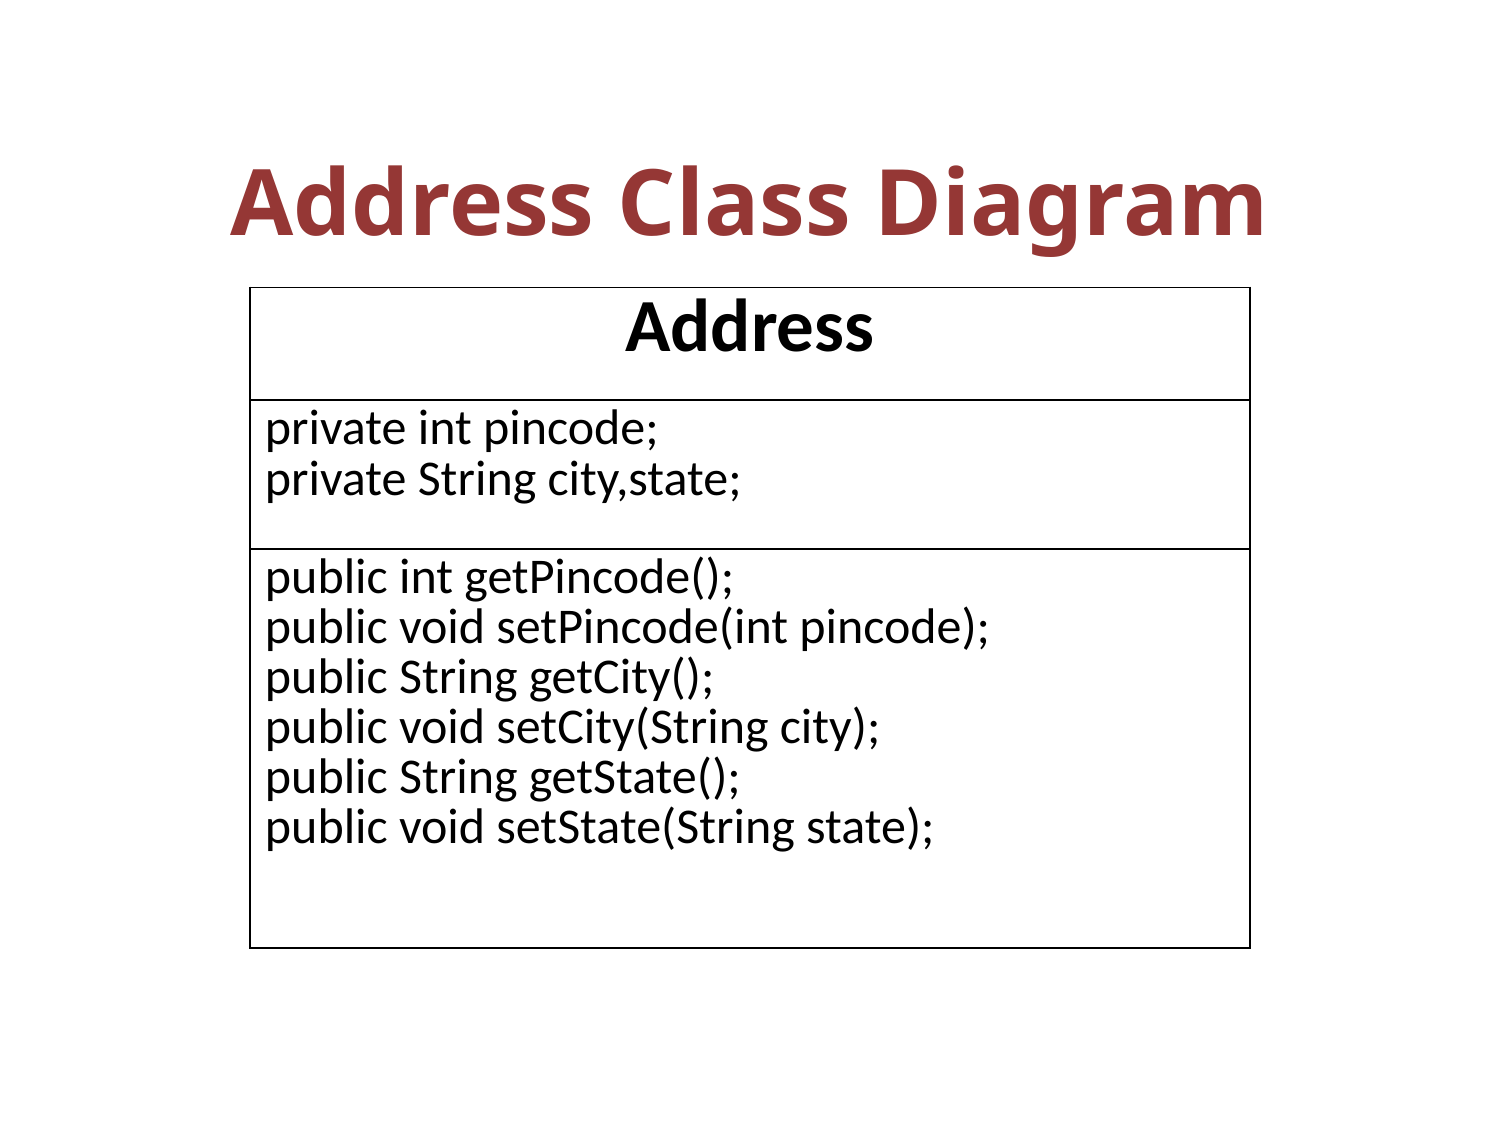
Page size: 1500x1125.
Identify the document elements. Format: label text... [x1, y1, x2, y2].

table_cell private int pincode; private String city,state; [251, 401, 1249, 548]
table_cell public int getPincode(); public void setPincode(int pincode); public String getCity(); public void setCity(String city); public String getState(); public void setState(String state); [251, 550, 1249, 947]
table_header Address [251, 288, 1249, 399]
title Address Class Diagram [75, 24, 1425, 263]
